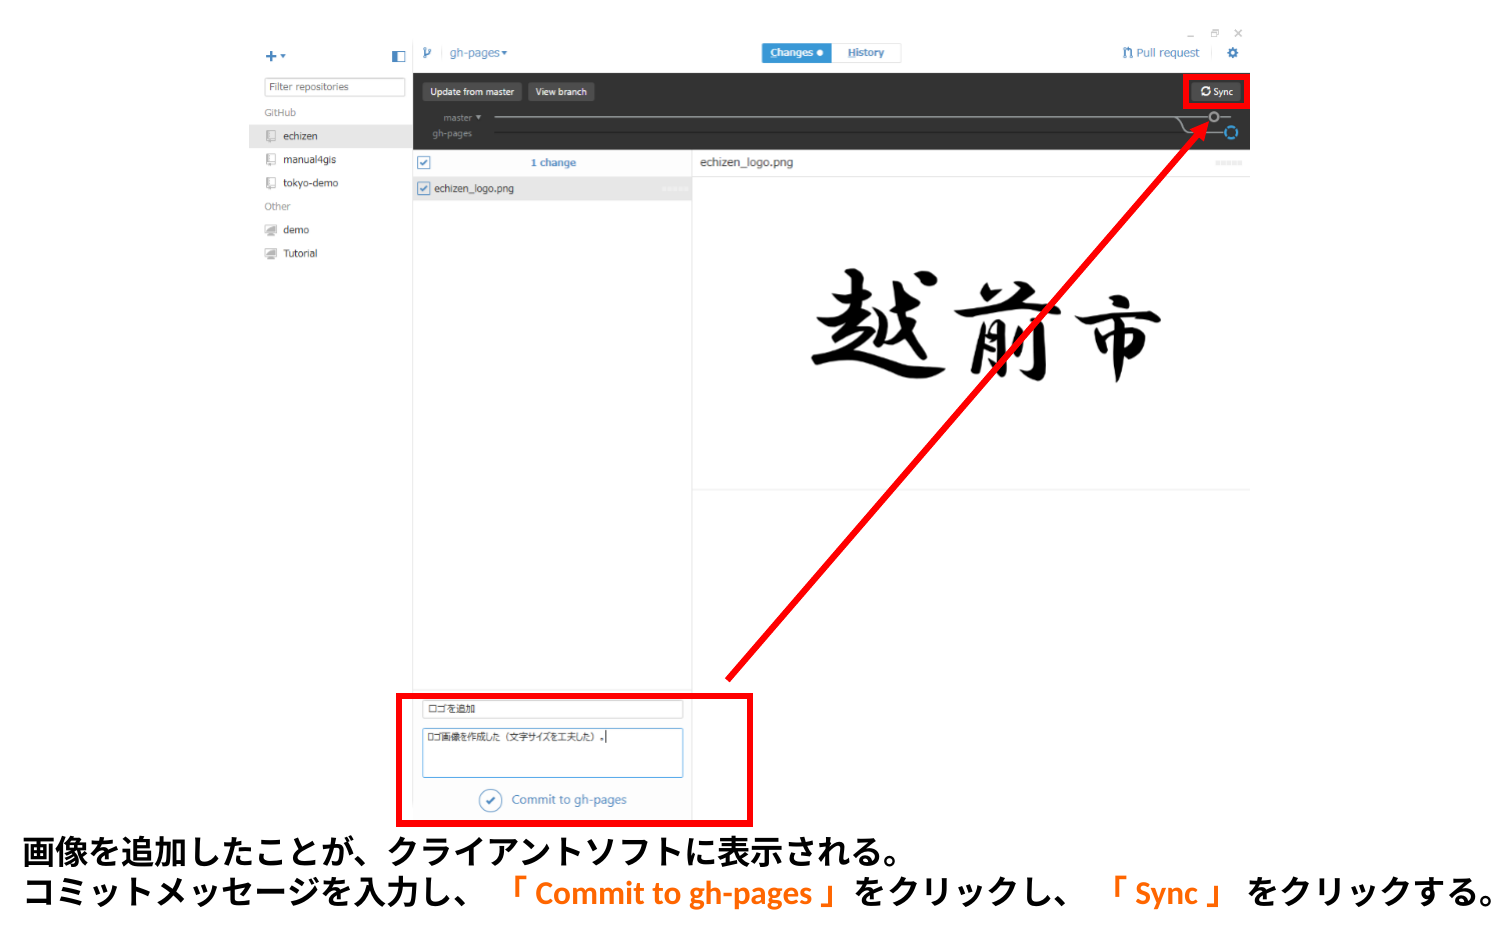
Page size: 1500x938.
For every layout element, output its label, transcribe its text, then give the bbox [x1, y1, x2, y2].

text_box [727, 121, 1210, 681]
text_box 画像を追加したことが、クライアントソフトに表示される。 コミットメッセージを入力し、 「Commit to gh-pages」をクリックし、 「Sync」 をクリックする。 [7, 823, 1500, 919]
picture [249, 23, 1250, 824]
